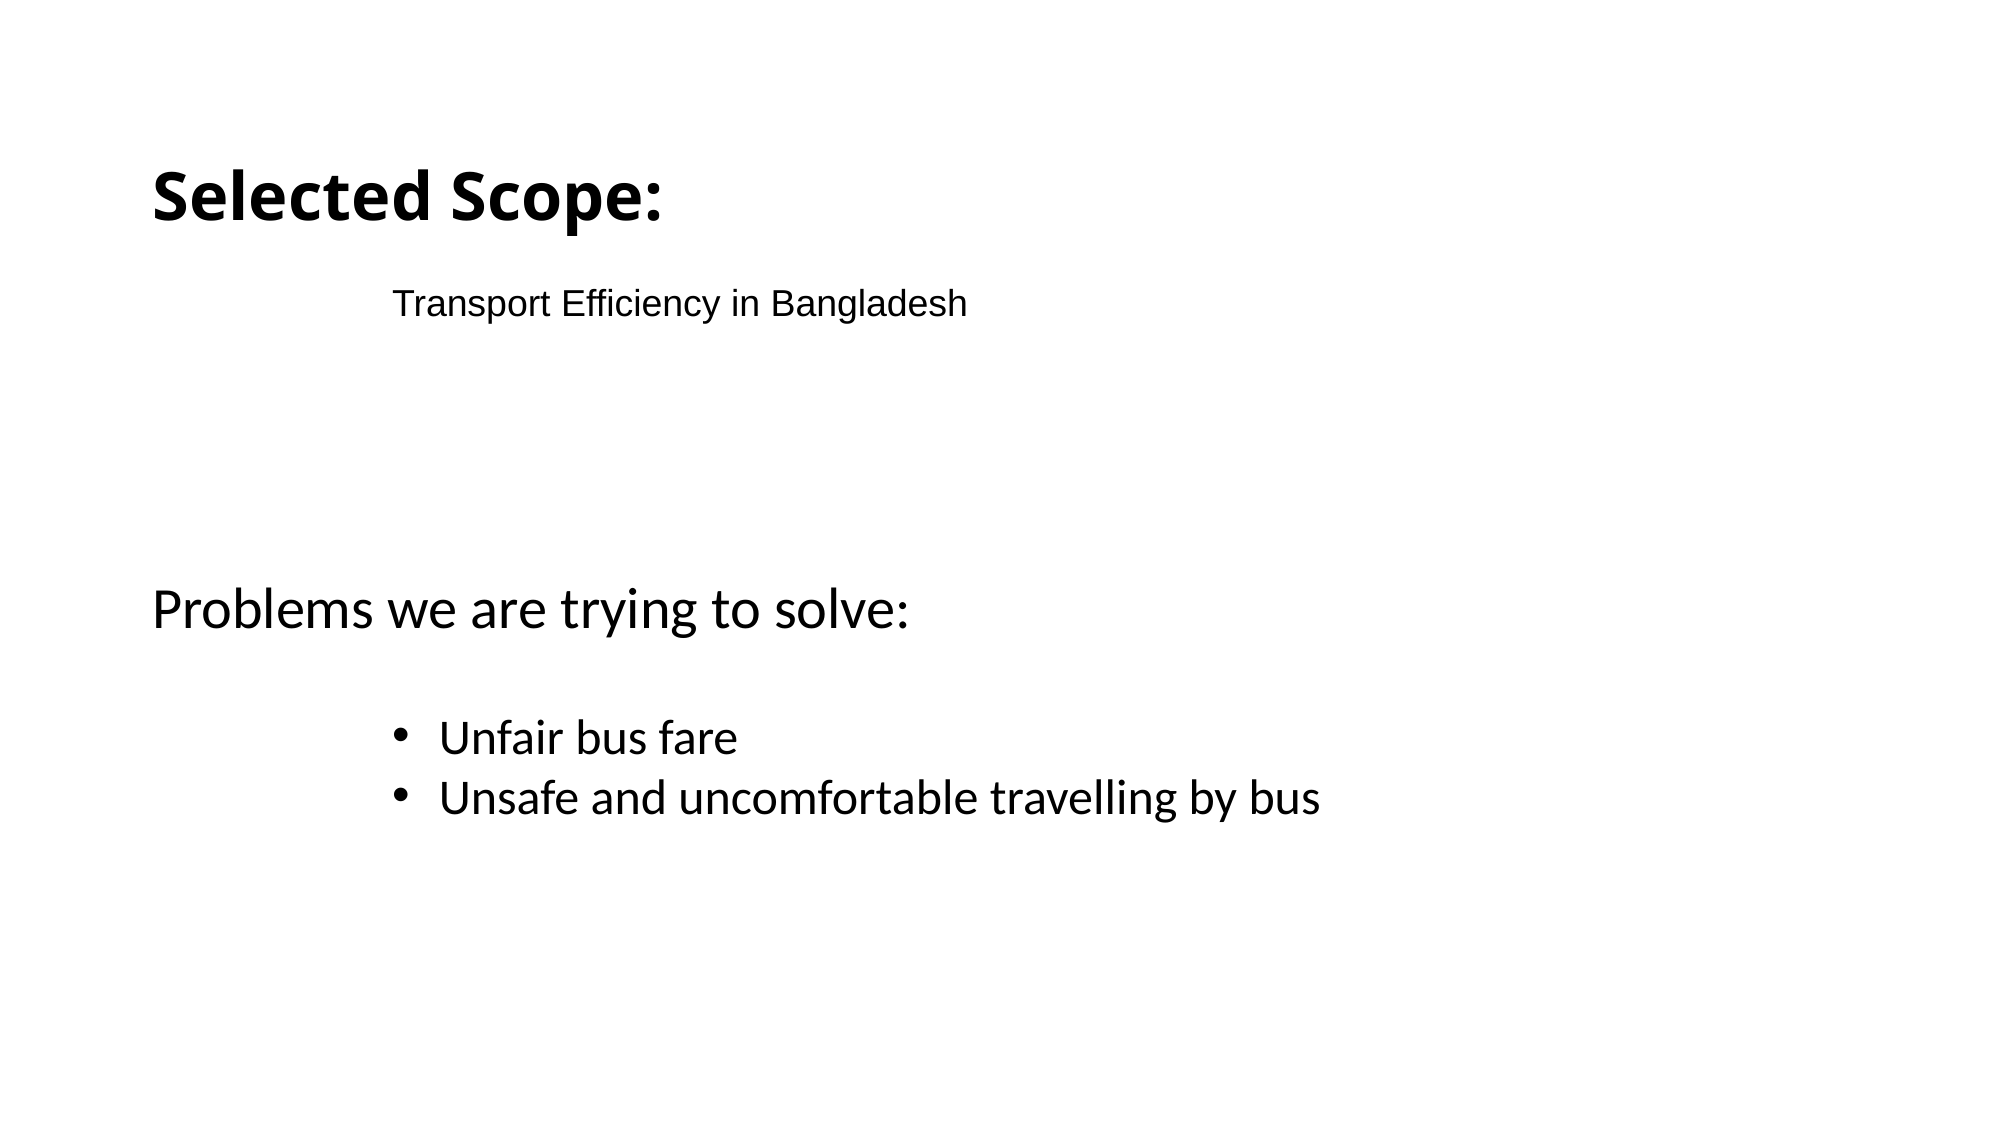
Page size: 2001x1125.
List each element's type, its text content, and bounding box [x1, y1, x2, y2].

title Selected Scope: [137, 90, 1863, 308]
text_box Transport Efficiency in Bangladesh [377, 271, 1493, 332]
text_box Unfair bus fare Unsafe and uncomfortable travelling by bus [377, 697, 1572, 892]
text_box Problems we are trying to solve: [137, 562, 1047, 648]
